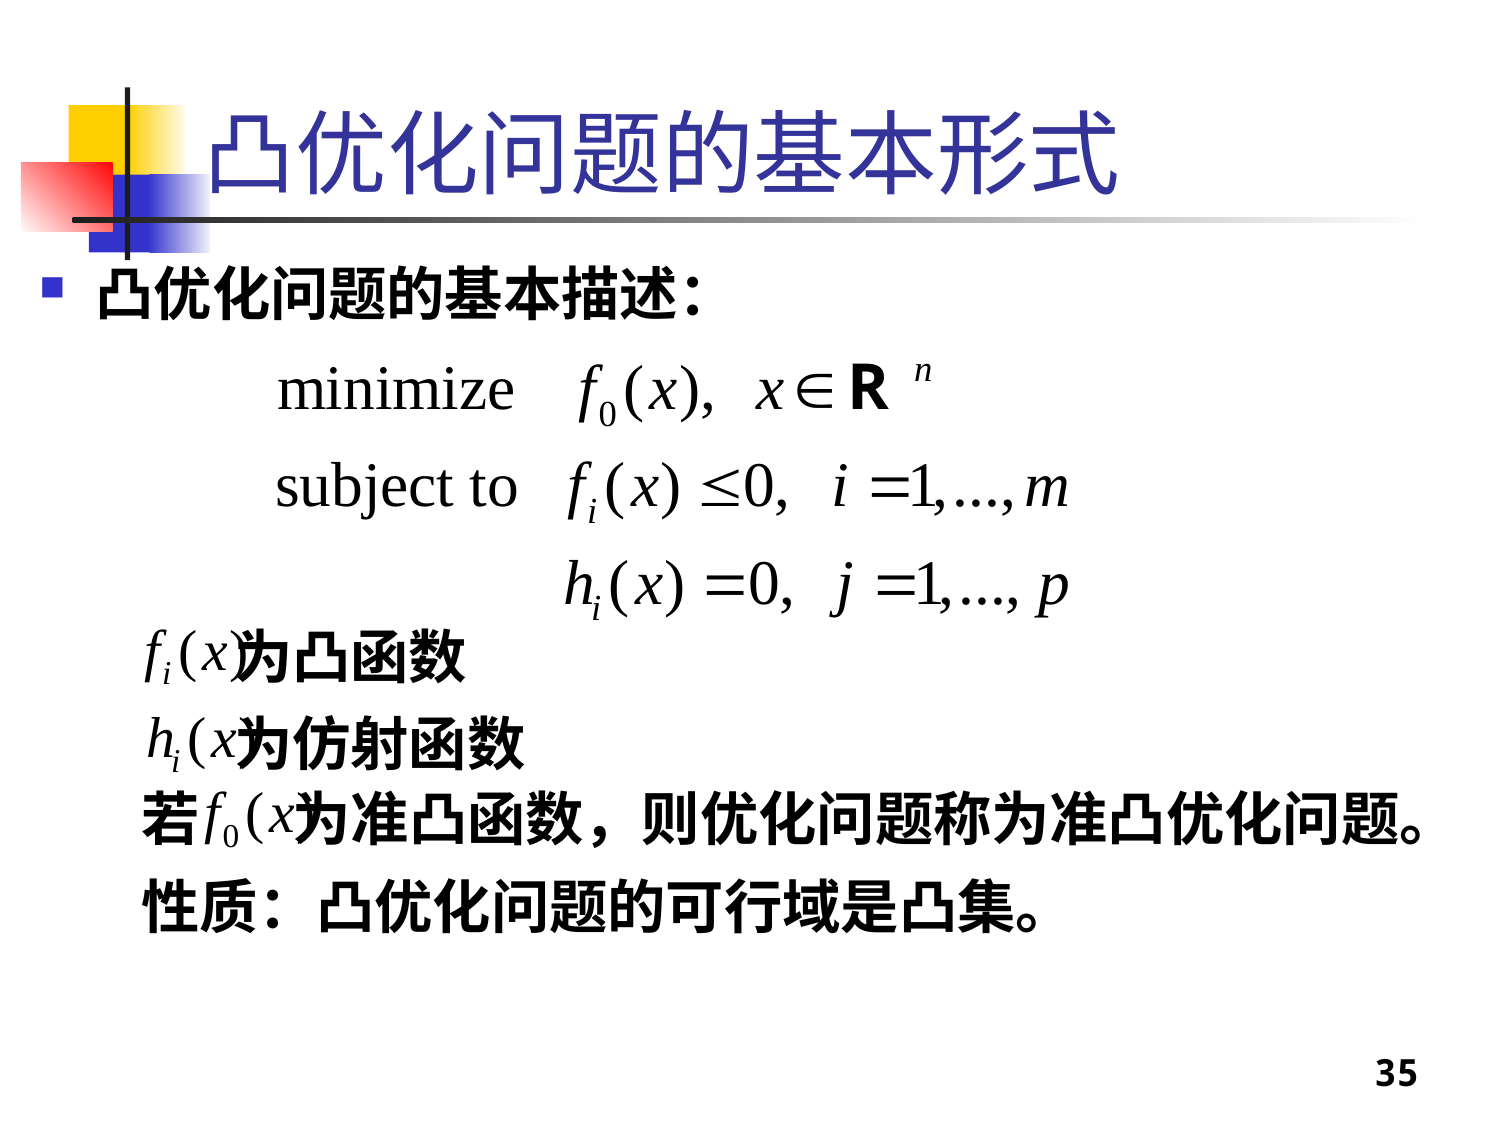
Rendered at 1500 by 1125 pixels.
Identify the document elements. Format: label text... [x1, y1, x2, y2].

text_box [24, 774, 1469, 863]
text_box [24, 249, 1469, 611]
title 凸优化问题的基本形式 [188, 26, 1468, 214]
slide_number 35 [1121, 1032, 1435, 1109]
text_box 性质：凸优化问题的可行域是凸集。 [24, 870, 1469, 950]
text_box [24, 708, 1469, 774]
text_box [24, 612, 1469, 701]
